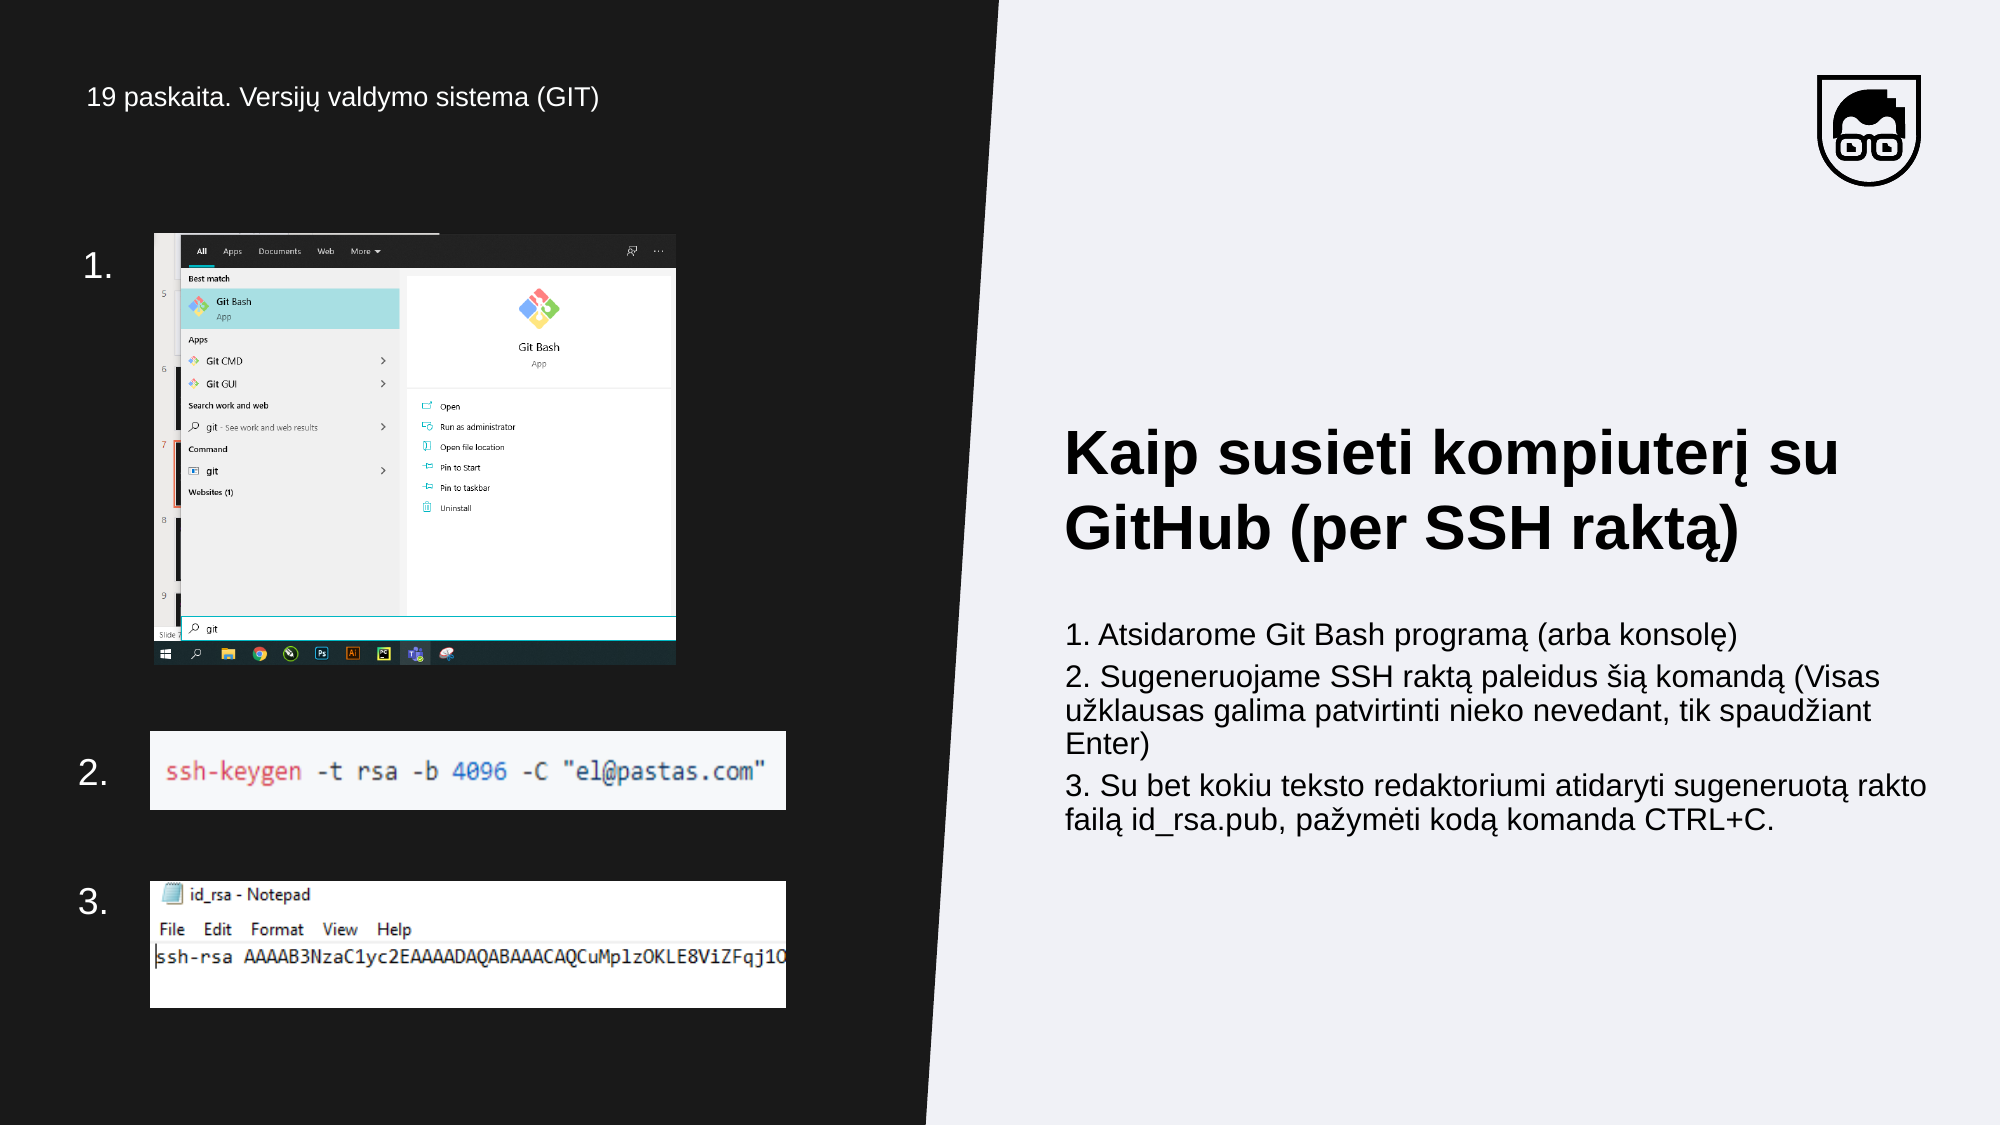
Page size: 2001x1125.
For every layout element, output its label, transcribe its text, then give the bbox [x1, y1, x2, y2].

text_box 19 paskaita. Versijų valdymo sistema (GIT) [78, 75, 1000, 120]
text_box 1. [75, 233, 131, 294]
text_box Kaip susieti kompiuterį su GitHub (per SSH raktą) [1057, 404, 1993, 570]
text_box 2. [70, 740, 126, 801]
text_box 1. Atsidarome Git Bash programą (arba konsolę) 2. Sugeneruojame SSH raktą paleidus šią komandą (Visas užklausas galima patvirtinti nieko nevedant, tik spaudžiant Enter) 3. Su bet kokiu teksto redaktoriumi atidaryti sugeneruotą rakto failą id_rsa.pub, pažymėti kodą komanda CTRL+C. [1057, 611, 1953, 1000]
picture [149, 881, 786, 1008]
picture [154, 233, 677, 666]
text_box 3. [70, 869, 126, 930]
picture [149, 731, 786, 811]
